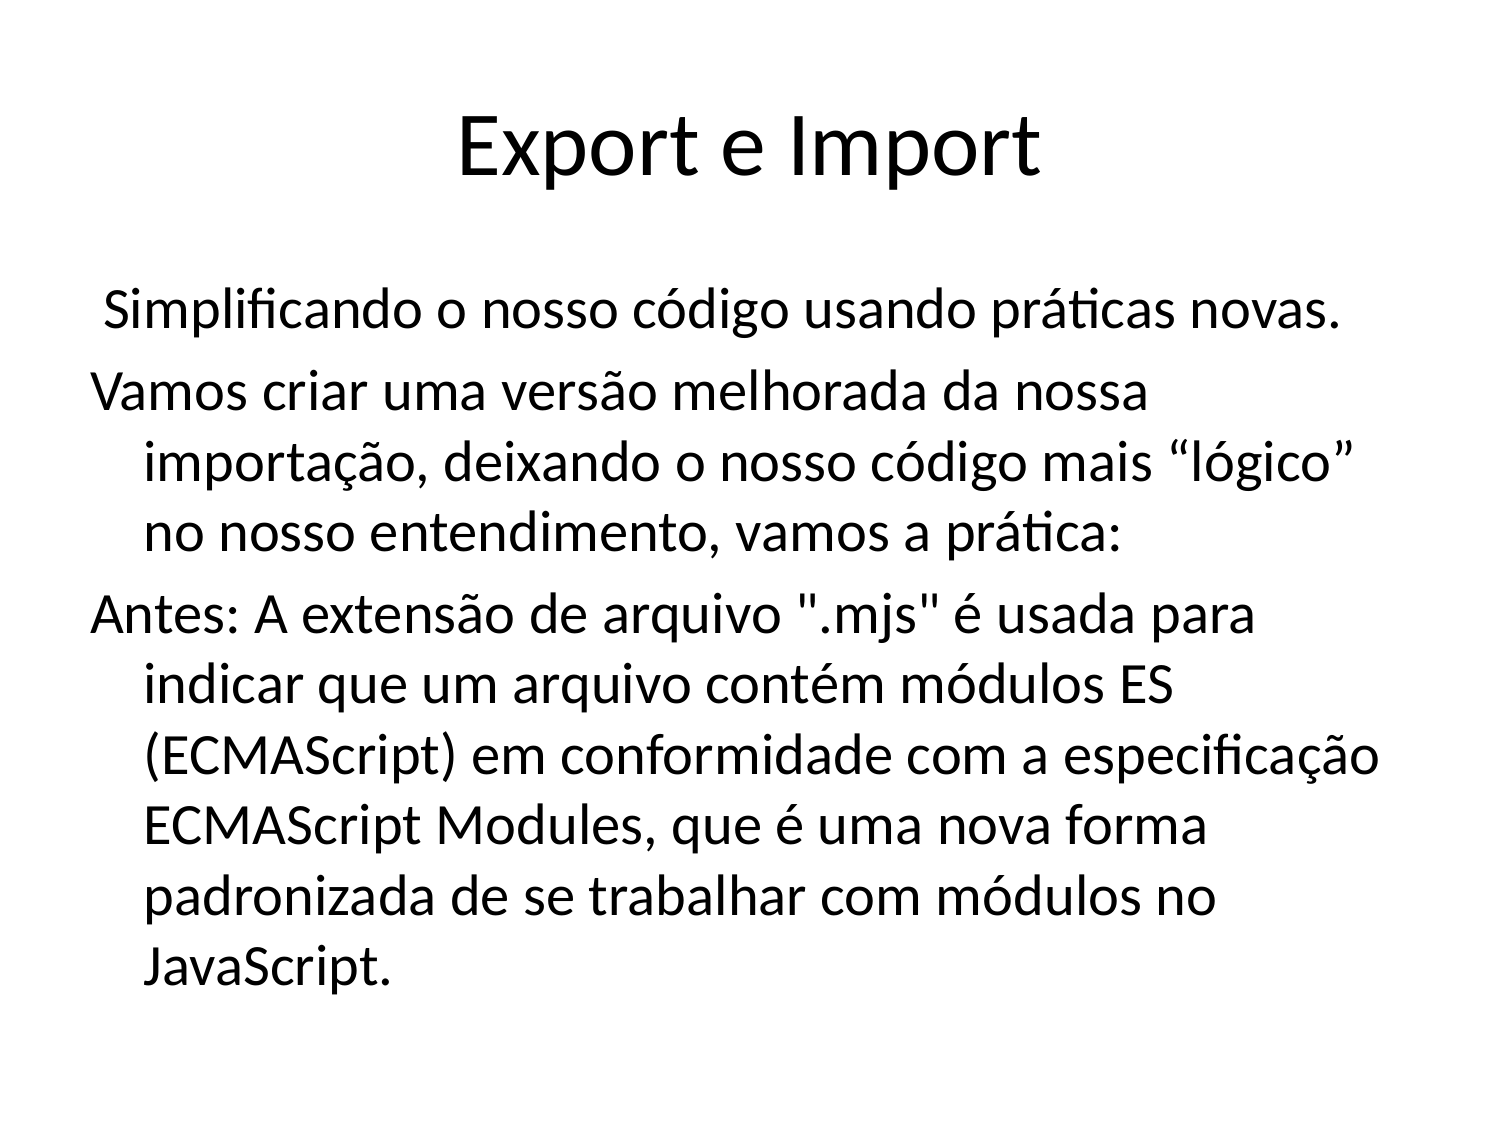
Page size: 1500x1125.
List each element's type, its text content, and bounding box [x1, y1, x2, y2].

title Export e Import [75, 45, 1425, 233]
list Simplificando o nosso código usando práticas novas. Vamos criar uma versão melhorada da nossa importação, deixando o nosso código mais “lógico” no nosso entendimento, vamos a prática: Antes: A extensão de arquivo ".mjs" é usada para indicar que um arquivo contém módulos ES (ECMAScript) em conformidade com a especificação ECMAScript Modules, que é uma nova forma padronizada de se trabalhar com módulos no JavaScript. [75, 262, 1425, 1005]
